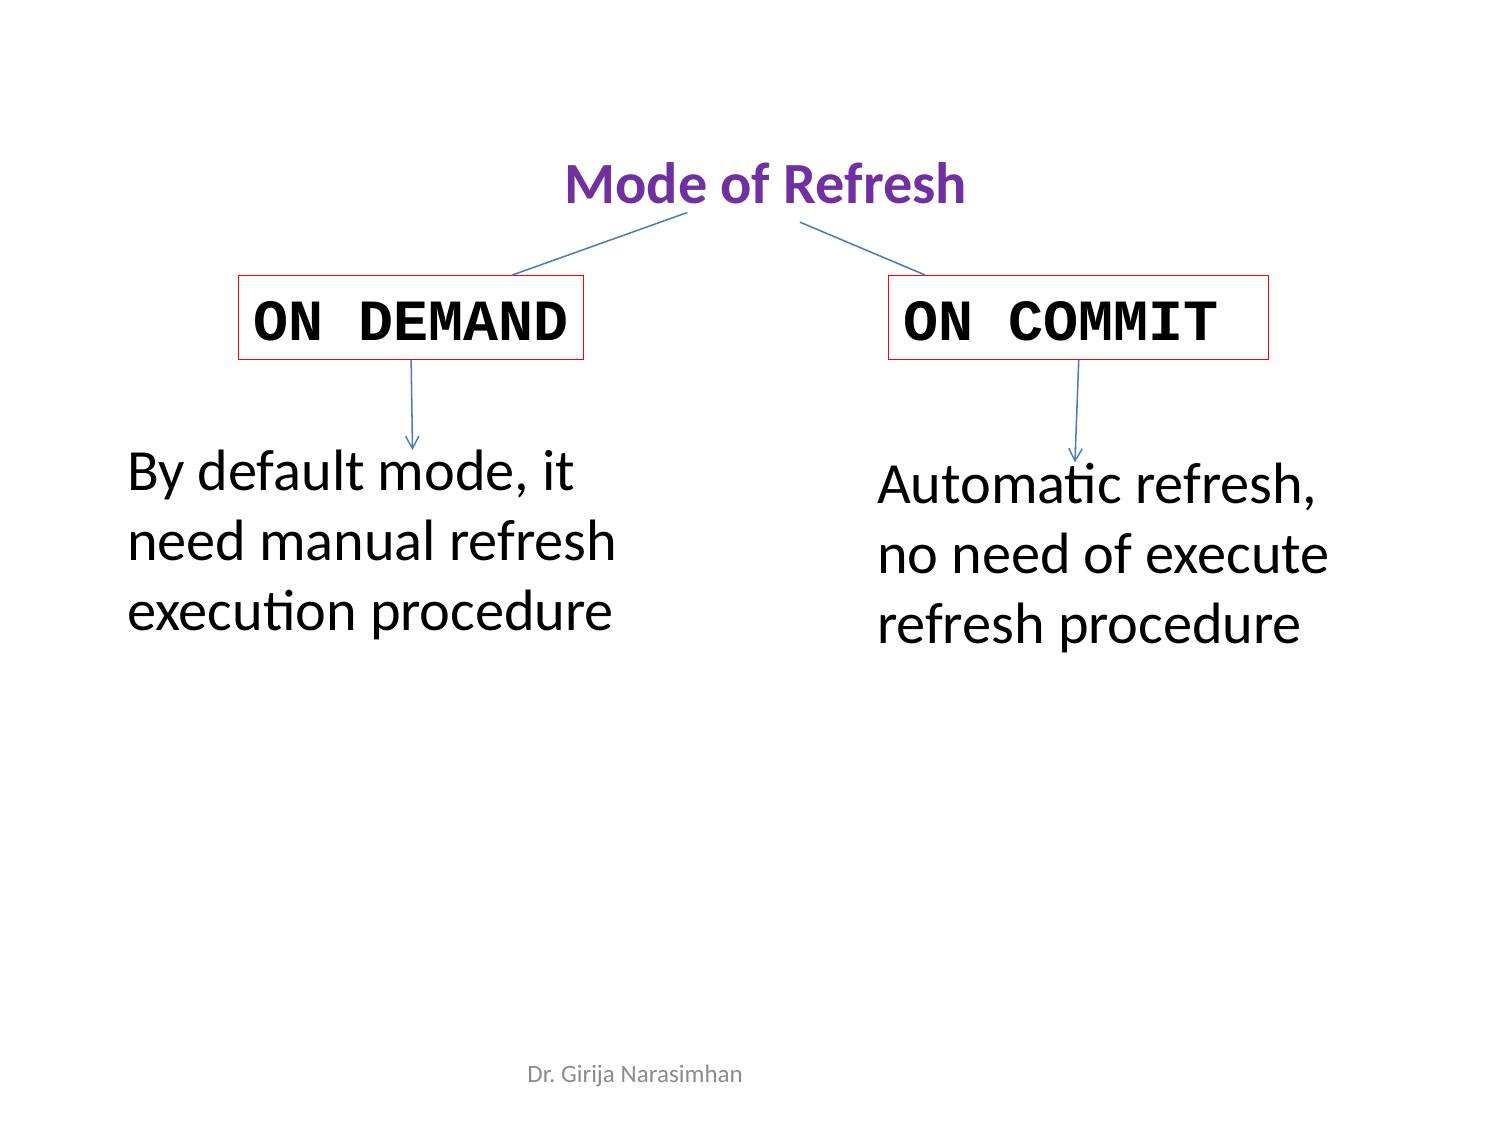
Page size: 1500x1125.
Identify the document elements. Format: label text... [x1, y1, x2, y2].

text_box Mode of Refresh [549, 137, 1050, 223]
footer Dr. Girija Narasimhan [512, 1042, 988, 1103]
text_box ON DEMAND [238, 275, 584, 360]
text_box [799, 223, 926, 276]
text_box Automatic refresh, no need of execute refresh procedure [862, 437, 1400, 663]
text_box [512, 212, 688, 276]
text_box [1074, 360, 1080, 463]
text_box By default mode, it need manual refresh execution procedure [112, 425, 700, 650]
text_box ON COMMIT [888, 275, 1269, 360]
